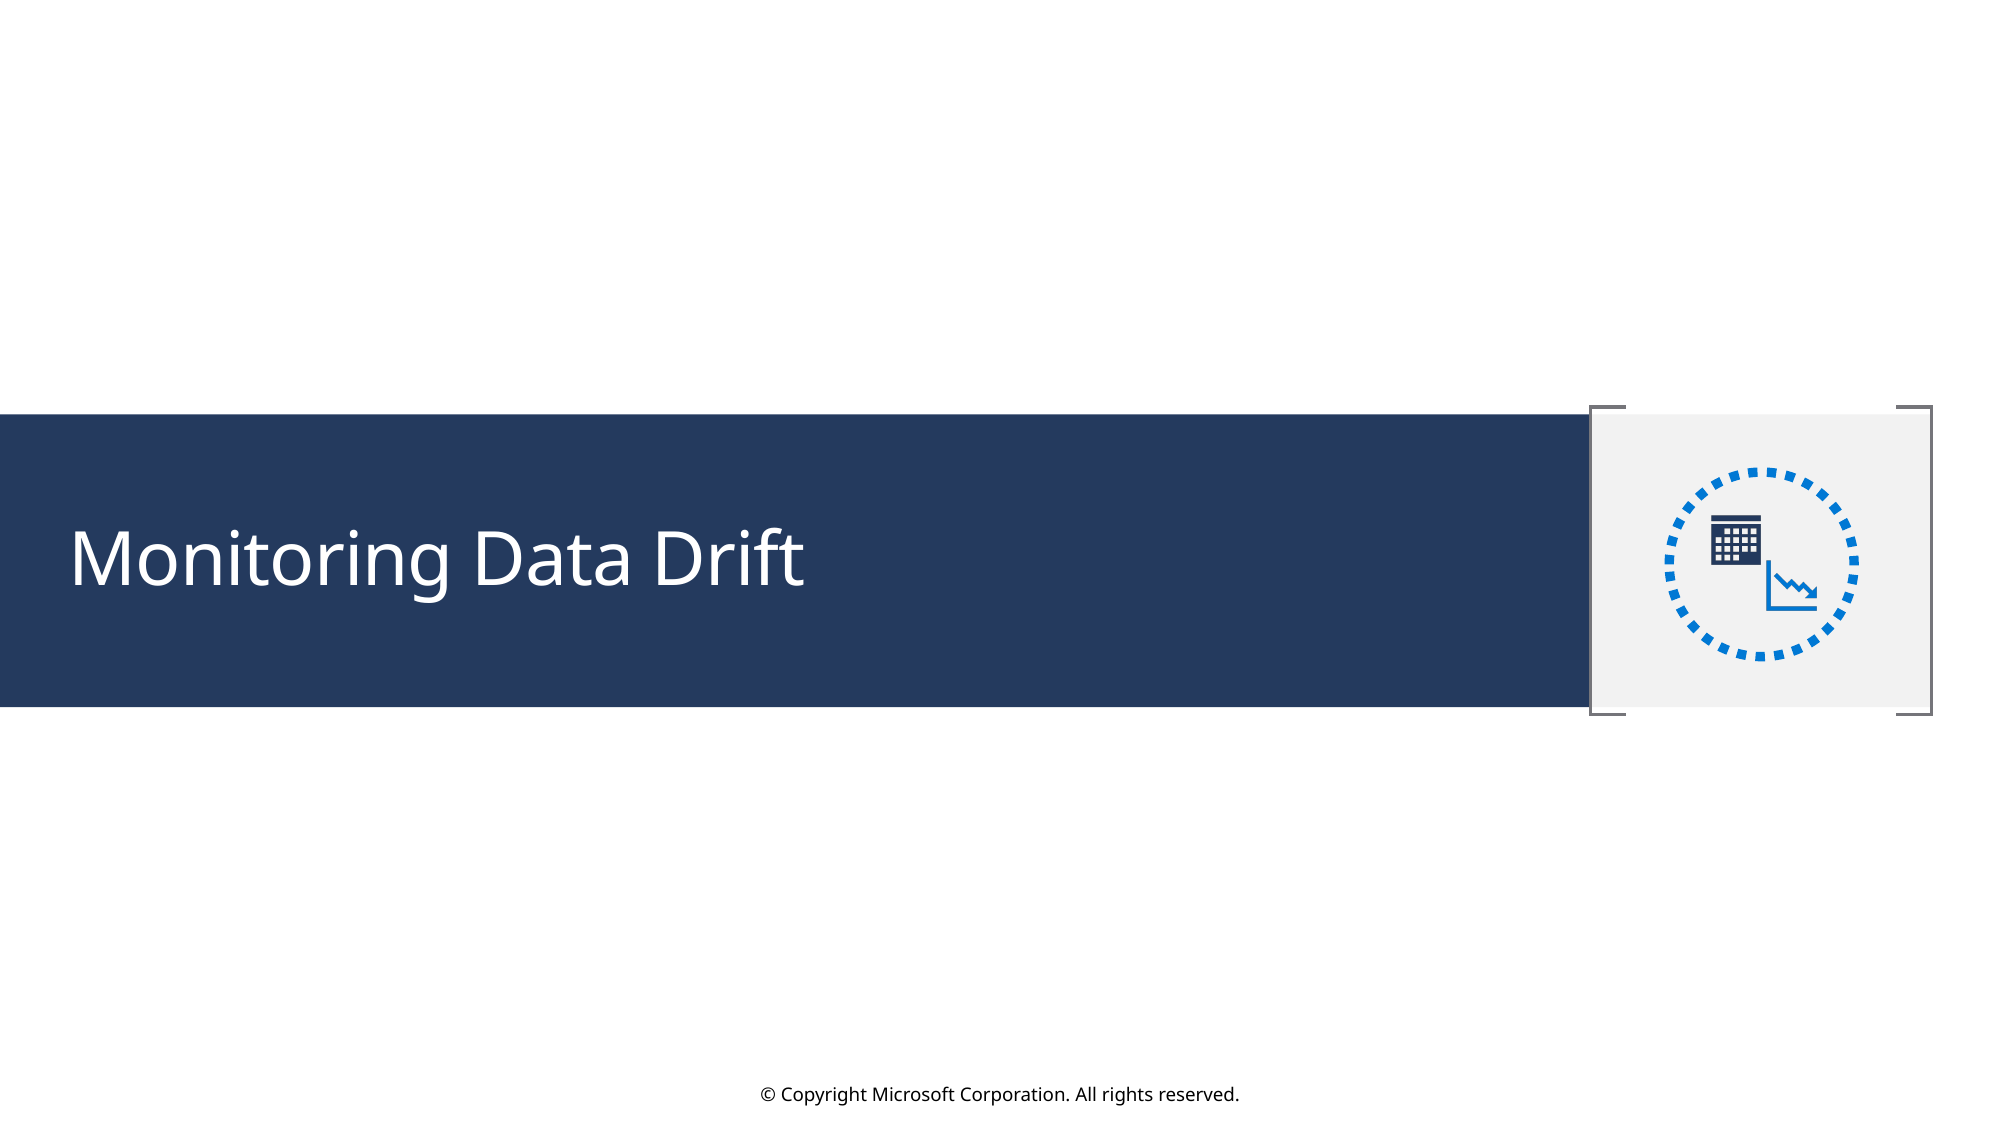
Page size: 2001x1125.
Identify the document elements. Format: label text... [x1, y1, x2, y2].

title Monitoring Data Drift [68, 414, 1577, 708]
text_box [1654, 456, 1869, 672]
